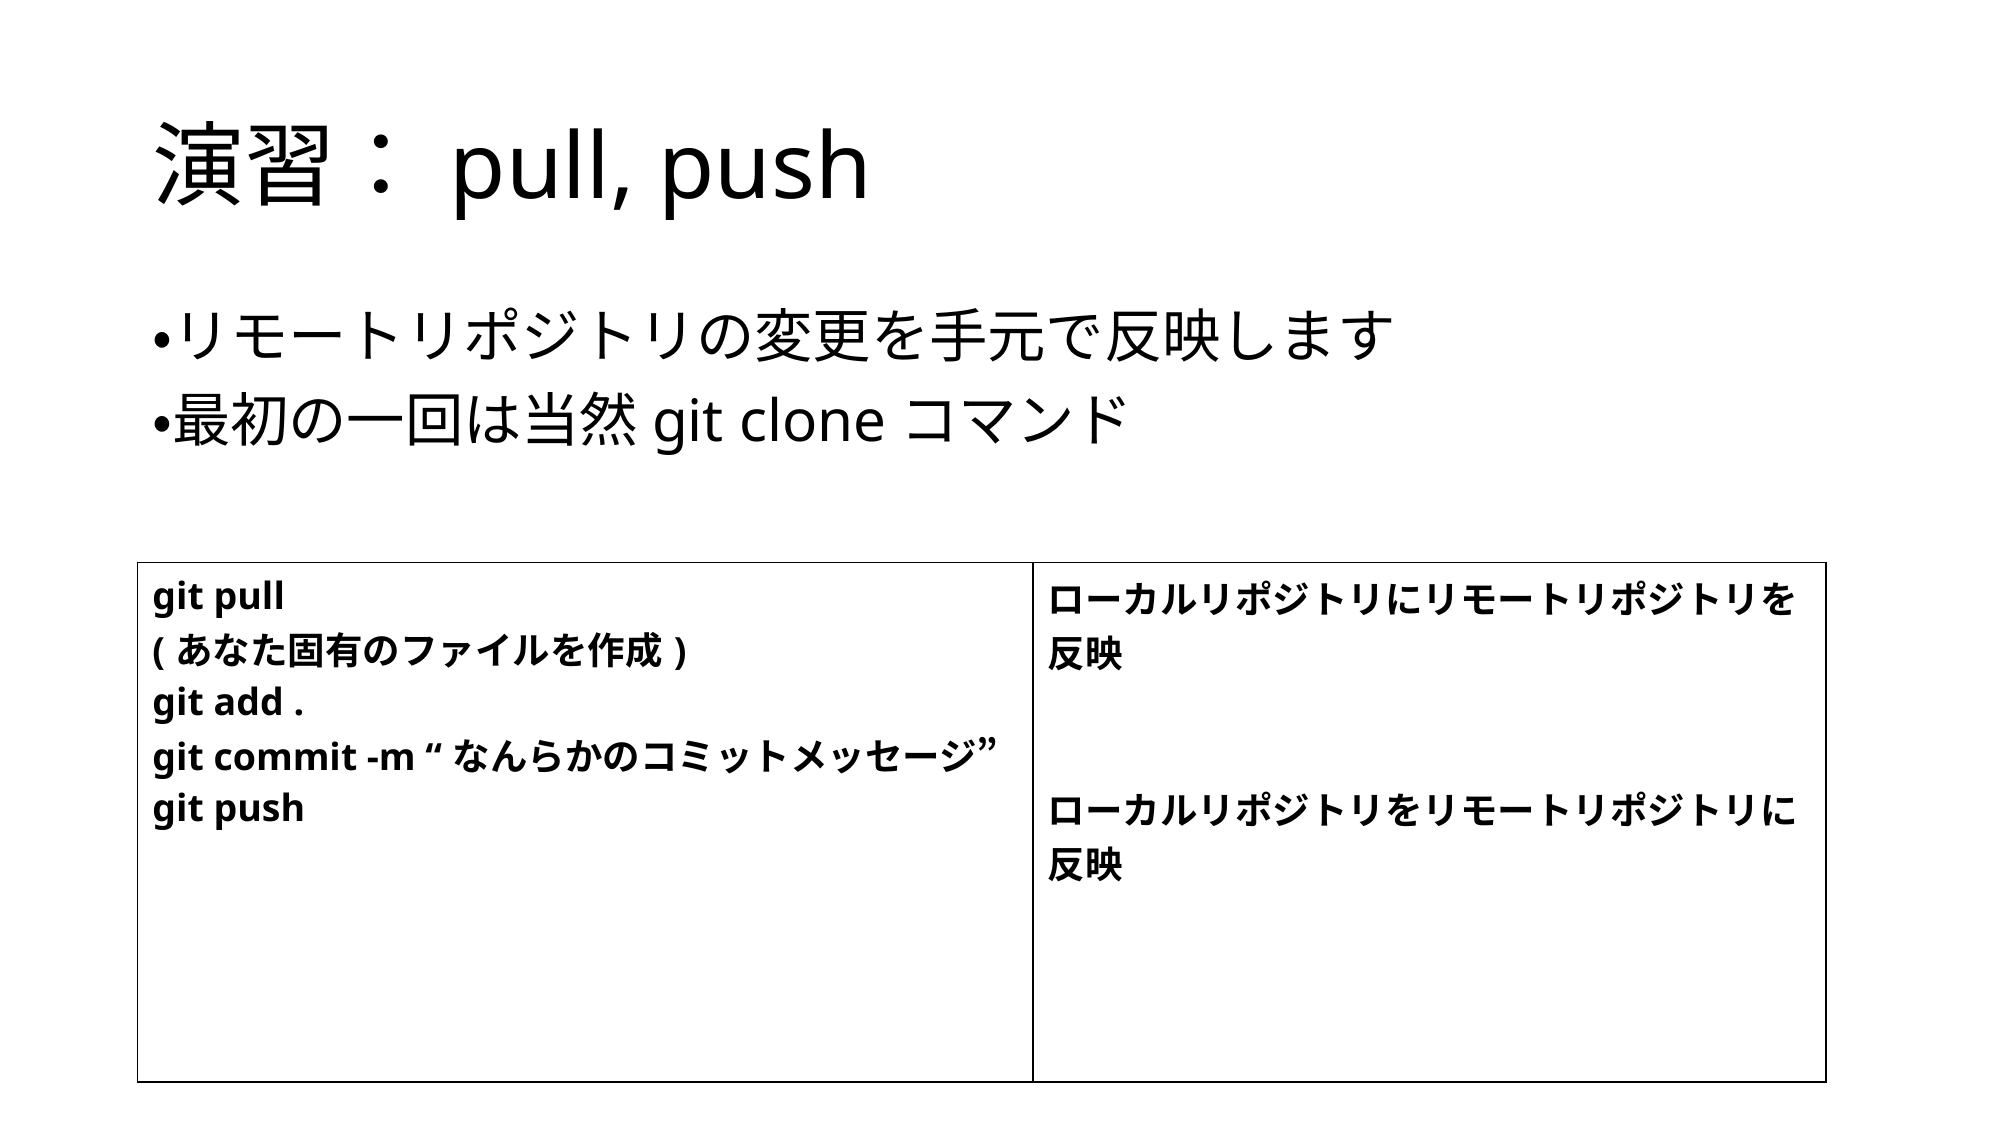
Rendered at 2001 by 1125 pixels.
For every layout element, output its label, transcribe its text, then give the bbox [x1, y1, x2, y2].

title 演習：pull, push [137, 59, 1863, 278]
list ・リモートリポジトリの変更を手元で反映します ・最初の一回は当然git cloneコマンド [137, 299, 1863, 517]
table_header ローカルリポジトリにリモートリポジトリを反映 ローカルリポジトリをリモートリポジトリに反映 [1034, 563, 1825, 1081]
table_header git pull (あなた固有のファイルを作成) git add . git commit -m “なんらかのコミットメッセージ” git push [138, 563, 1032, 1081]
